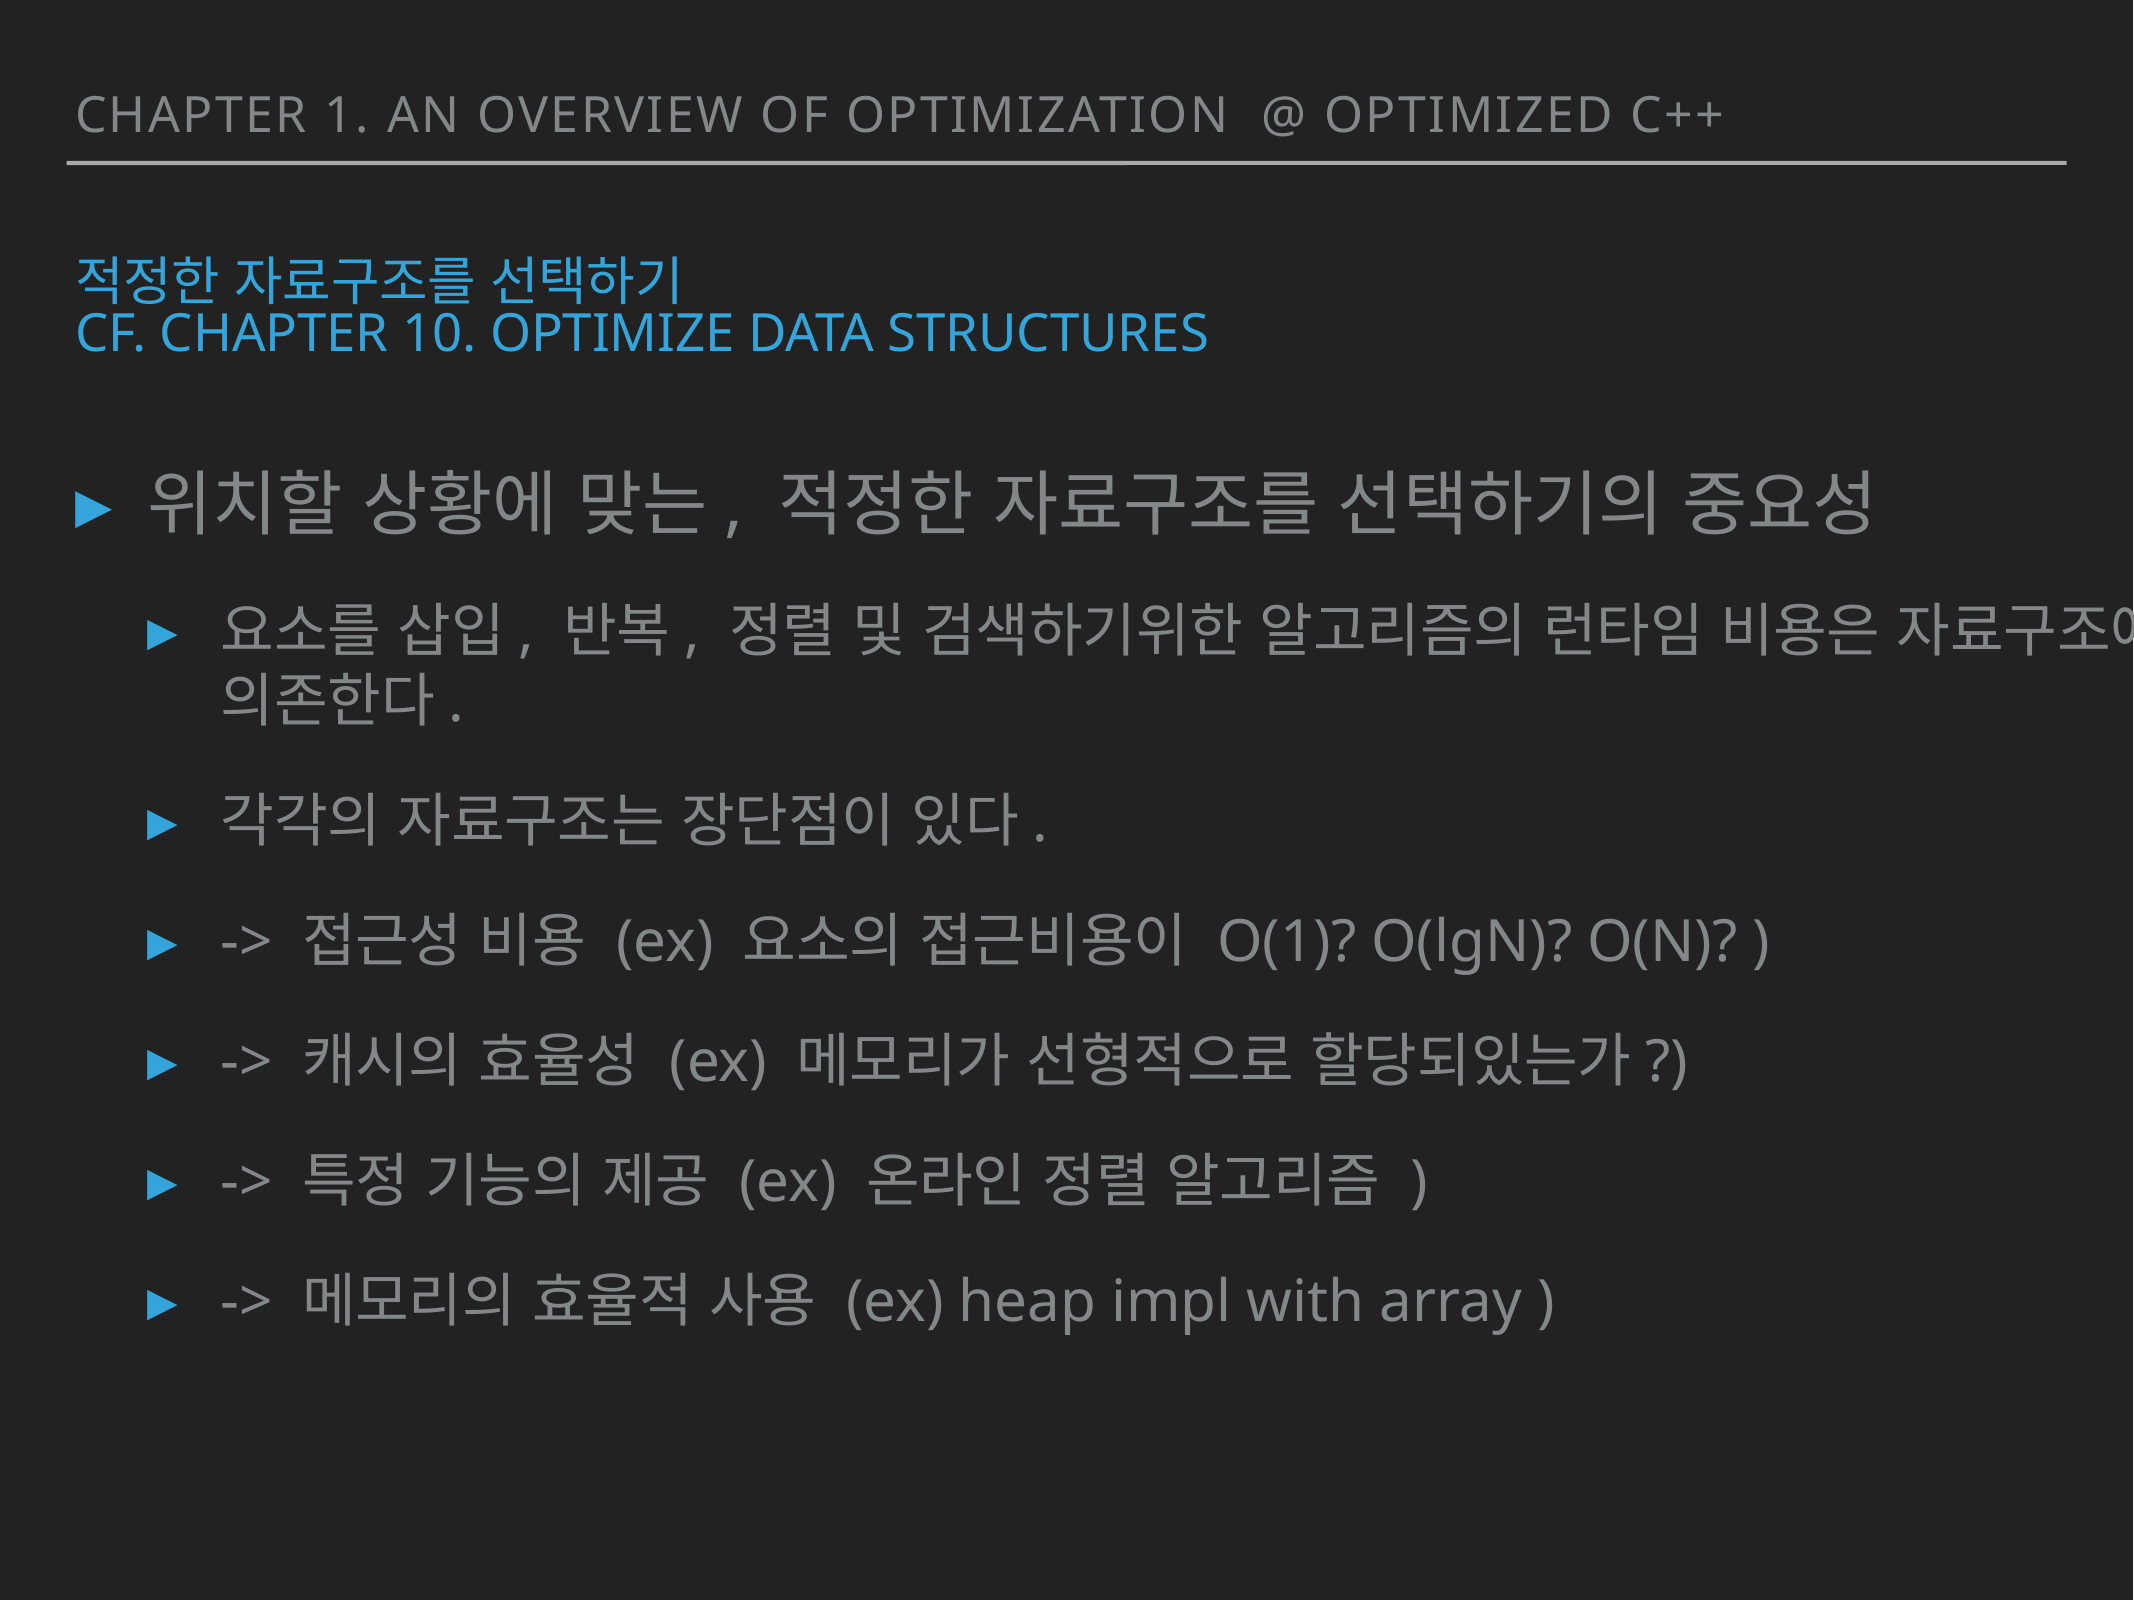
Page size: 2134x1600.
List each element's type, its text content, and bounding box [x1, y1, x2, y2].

list chapter 1. an overview of optimization @ Optimized c++ [66, 84, 1901, 151]
title 적정한 자료구조를 선택하기 cf. Chapter 10. Optimize Data Structures [66, 251, 2068, 372]
list 위치할 상황에 맞는, 적정한 자료구조를 선택하기의 중요성 요소를 삽입, 반복, 정렬 및 검색하기위한 알고리즘의 런타임 비용은 자료구조에 의존한다. 각각의 자료구조는 장단점이 있다. -> 접근성 비용 (ex) 요소의 접근비용이 O(1)? O(lgN)? O(N)? ) -> 캐시의 효율성 (ex) 메모리가 선형적으로 할당되있는가?) -> 특정 기능의 제공 (ex) 온라인 정렬 알고리즘 ) -> 메모리의 효율적 사용 (ex) heap impl with array ) [66, 449, 2134, 1453]
